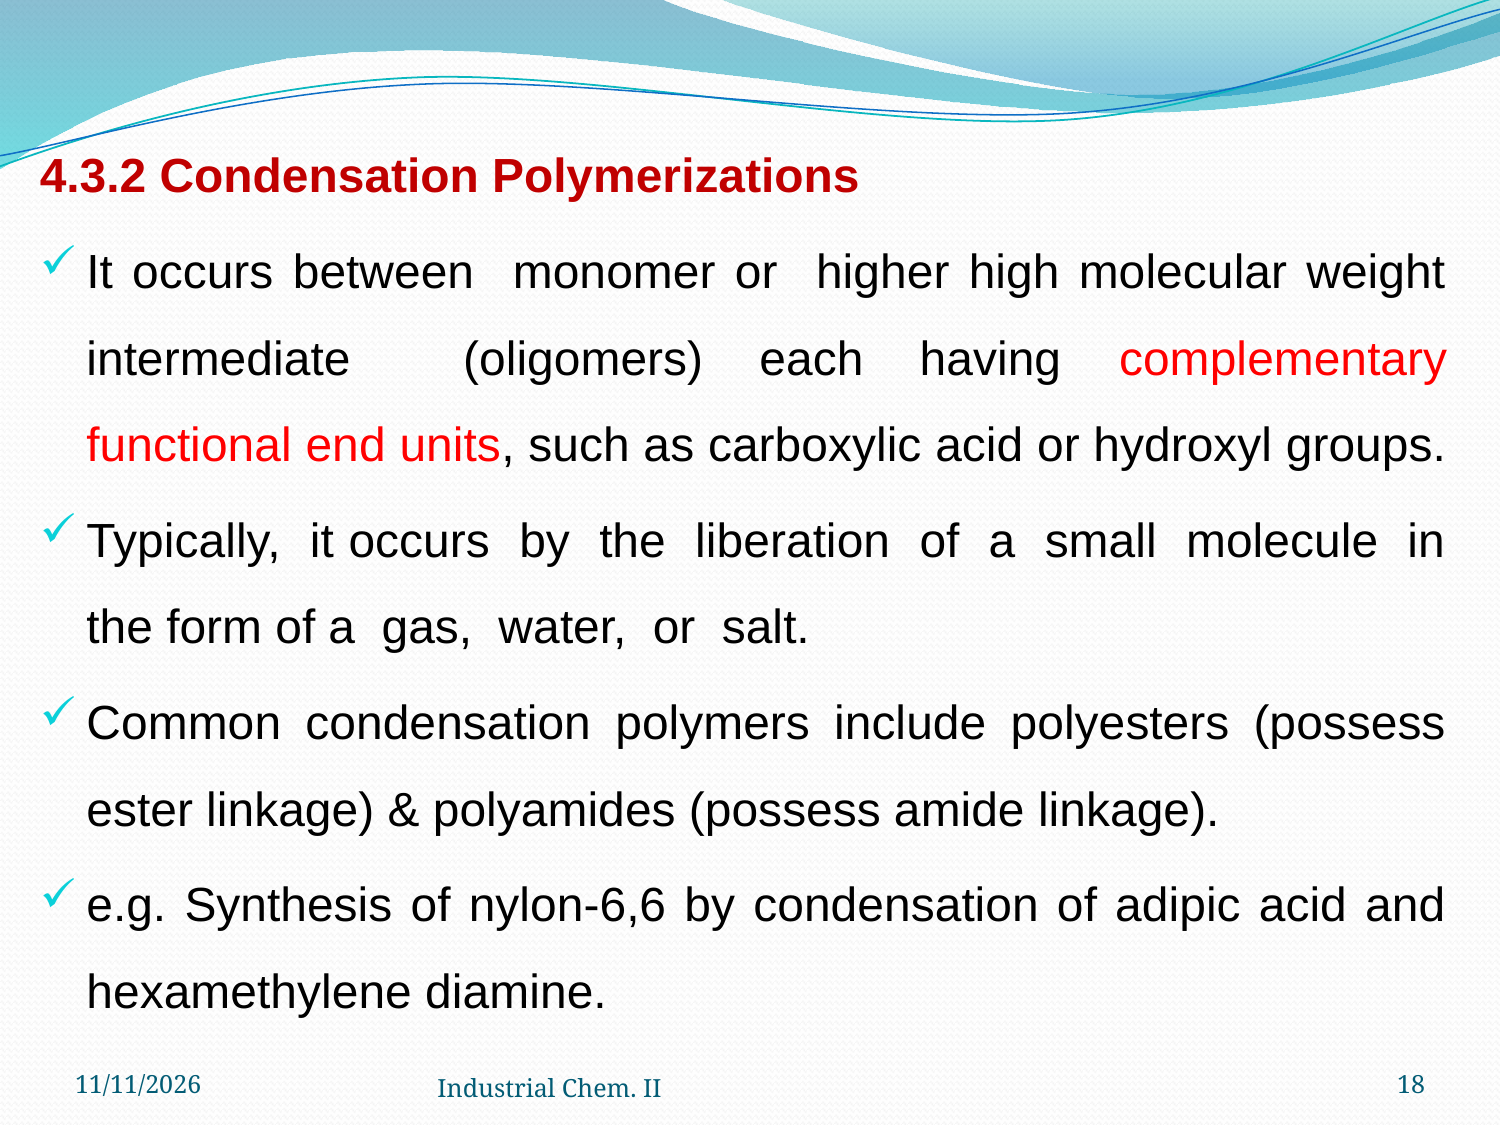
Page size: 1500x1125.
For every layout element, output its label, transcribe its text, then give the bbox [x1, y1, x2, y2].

list 4.3.2 Condensation Polymerizations It occurs between monomer or higher high molecular weight intermediate (oligomers) each having complementary functional end units, such as carboxylic acid or hydroxyl groups. Typically, it occurs by the liberation of a small molecule in the form of a gas, water, or salt. Common condensation polymers include polyesters (possess ester linkage) & polyamides (possess amide linkage). e.g. Synthesis of nylon-6,6 by condensation of adipic acid and hexamethylene diamine. [24, 137, 1463, 1063]
slide_number 18 [1299, 1042, 1425, 1103]
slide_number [75, 1042, 425, 1103]
footer Industrial Chem. II [437, 1042, 988, 1103]
